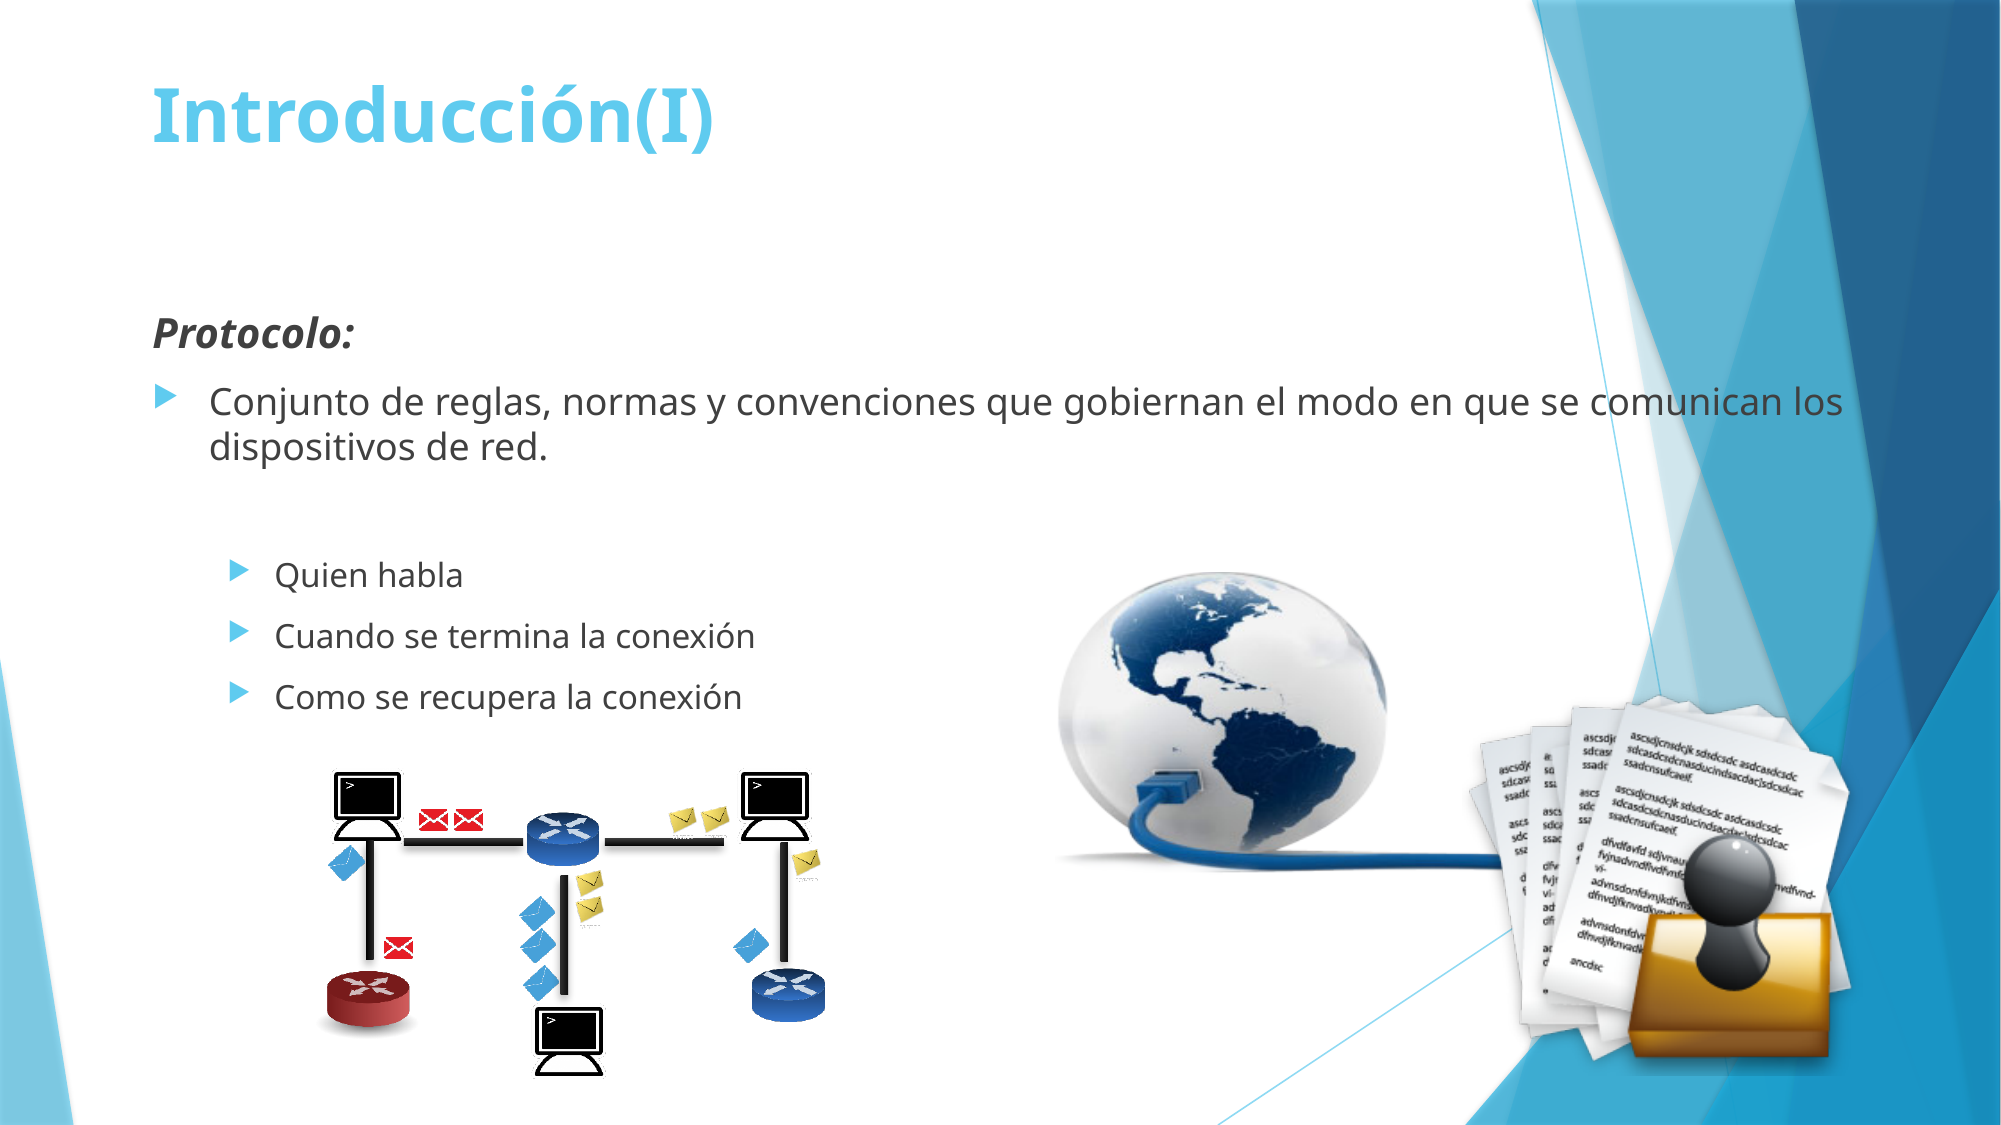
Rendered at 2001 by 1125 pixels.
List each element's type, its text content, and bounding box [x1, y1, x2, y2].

picture [518, 895, 556, 964]
picture [453, 809, 483, 832]
text_box [780, 853, 788, 962]
picture [1055, 572, 1863, 1076]
text_box [366, 854, 374, 940]
text_box [560, 877, 569, 995]
picture [419, 808, 449, 831]
text_box [610, 838, 661, 846]
picture [737, 767, 813, 844]
picture [522, 808, 607, 932]
picture [789, 848, 823, 885]
picture [522, 965, 559, 1001]
picture [328, 768, 405, 881]
text_box [409, 838, 517, 846]
picture [531, 1002, 607, 1079]
picture [307, 937, 425, 1060]
picture [748, 965, 832, 1025]
title Introducción(I) [137, 59, 1863, 278]
picture [666, 805, 732, 843]
picture [733, 927, 770, 964]
list Protocolo: Conjunto de reglas, normas y convenciones que gobiernan el modo en que se comunican los dispositivos de red. Quien habla Cuando se termina la conexión Como se recupera la conexión [137, 299, 1863, 772]
